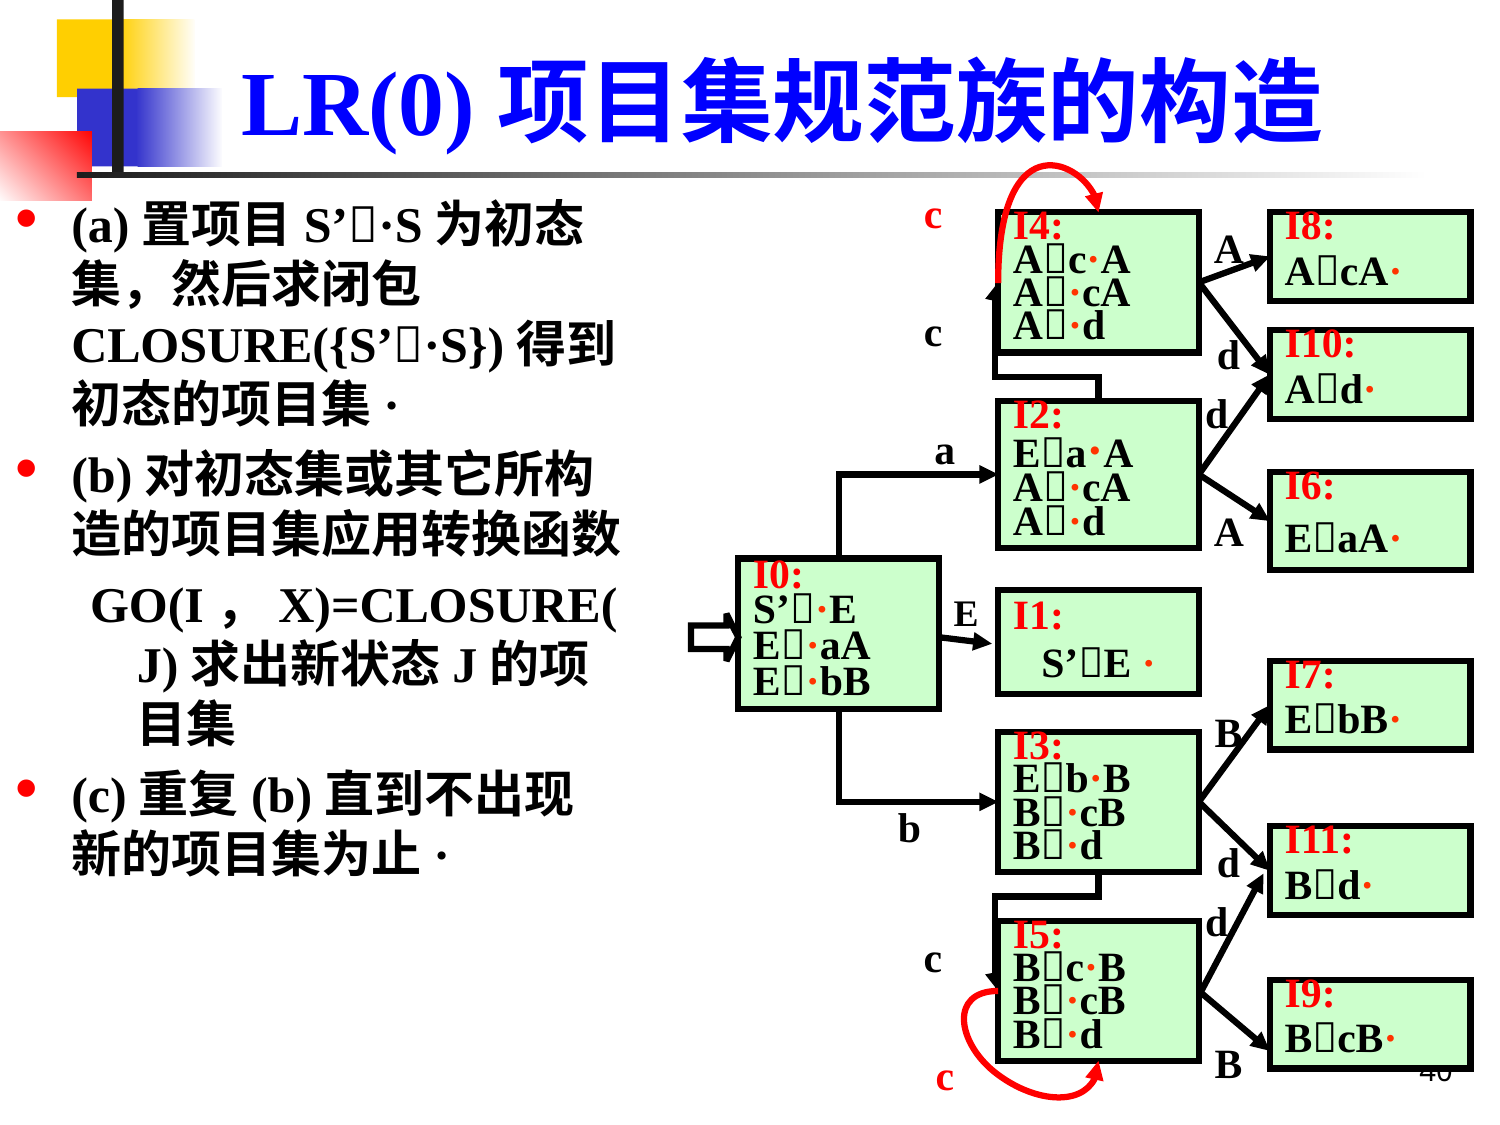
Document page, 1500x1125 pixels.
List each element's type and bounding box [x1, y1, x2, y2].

text_box [1269, 212, 1471, 301]
text_box [1269, 660, 1471, 750]
list [0, 184, 638, 1006]
text_box [690, 424, 993, 858]
text_box [1269, 330, 1471, 419]
text_box [915, 1050, 975, 1107]
text_box [1269, 471, 1471, 571]
text_box [991, 208, 1267, 563]
title [188, 35, 1376, 161]
text_box [998, 590, 1199, 694]
text_box [903, 306, 963, 362]
text_box [903, 188, 963, 244]
text_box [991, 708, 1471, 1095]
text_box [1269, 826, 1471, 915]
text_box [891, 932, 975, 988]
slide_number [1154, 1051, 1468, 1100]
